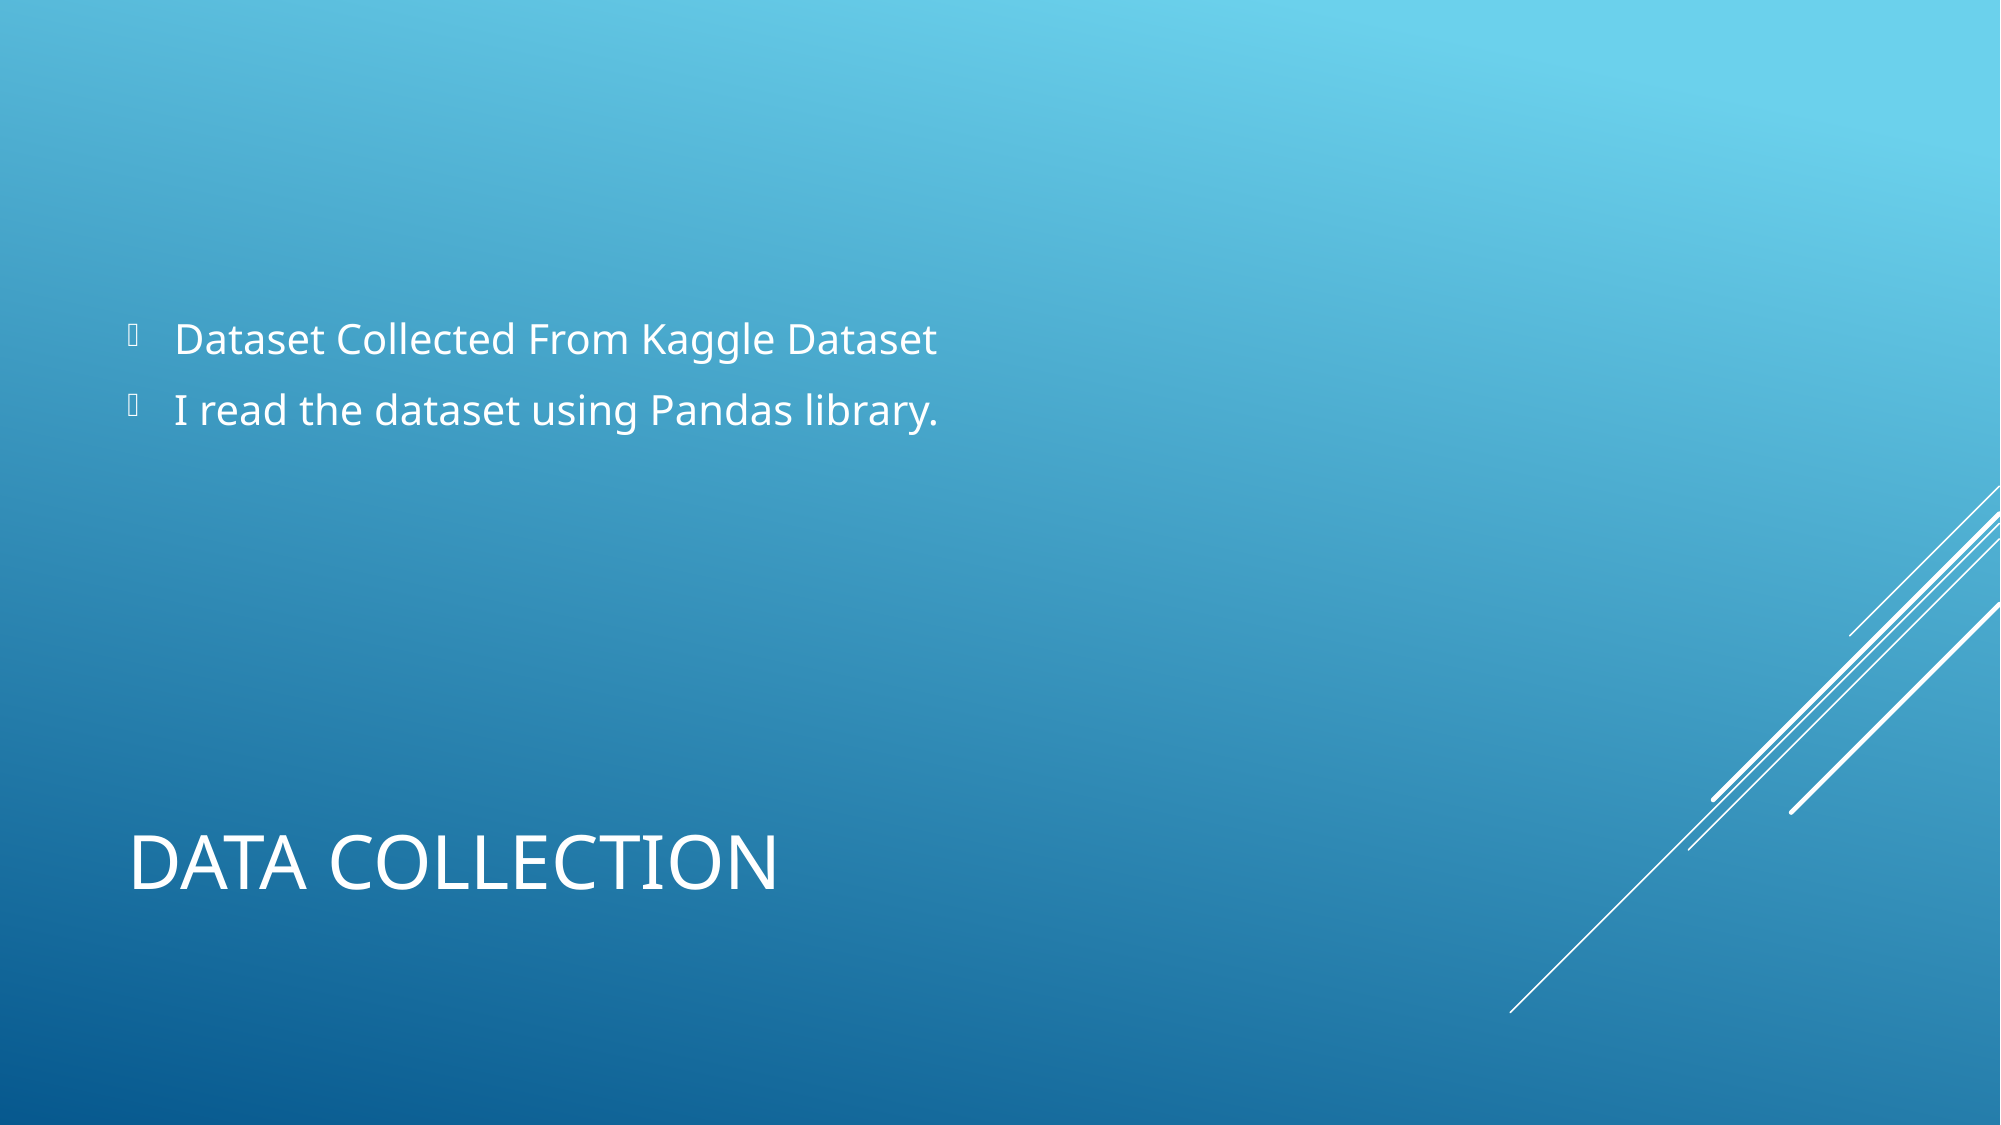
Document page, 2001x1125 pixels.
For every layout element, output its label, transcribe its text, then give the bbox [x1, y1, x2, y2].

list Dataset Collected From Kaggle Dataset I read the dataset using Pandas library. [112, 112, 1513, 706]
title Data Collection [112, 736, 1513, 984]
